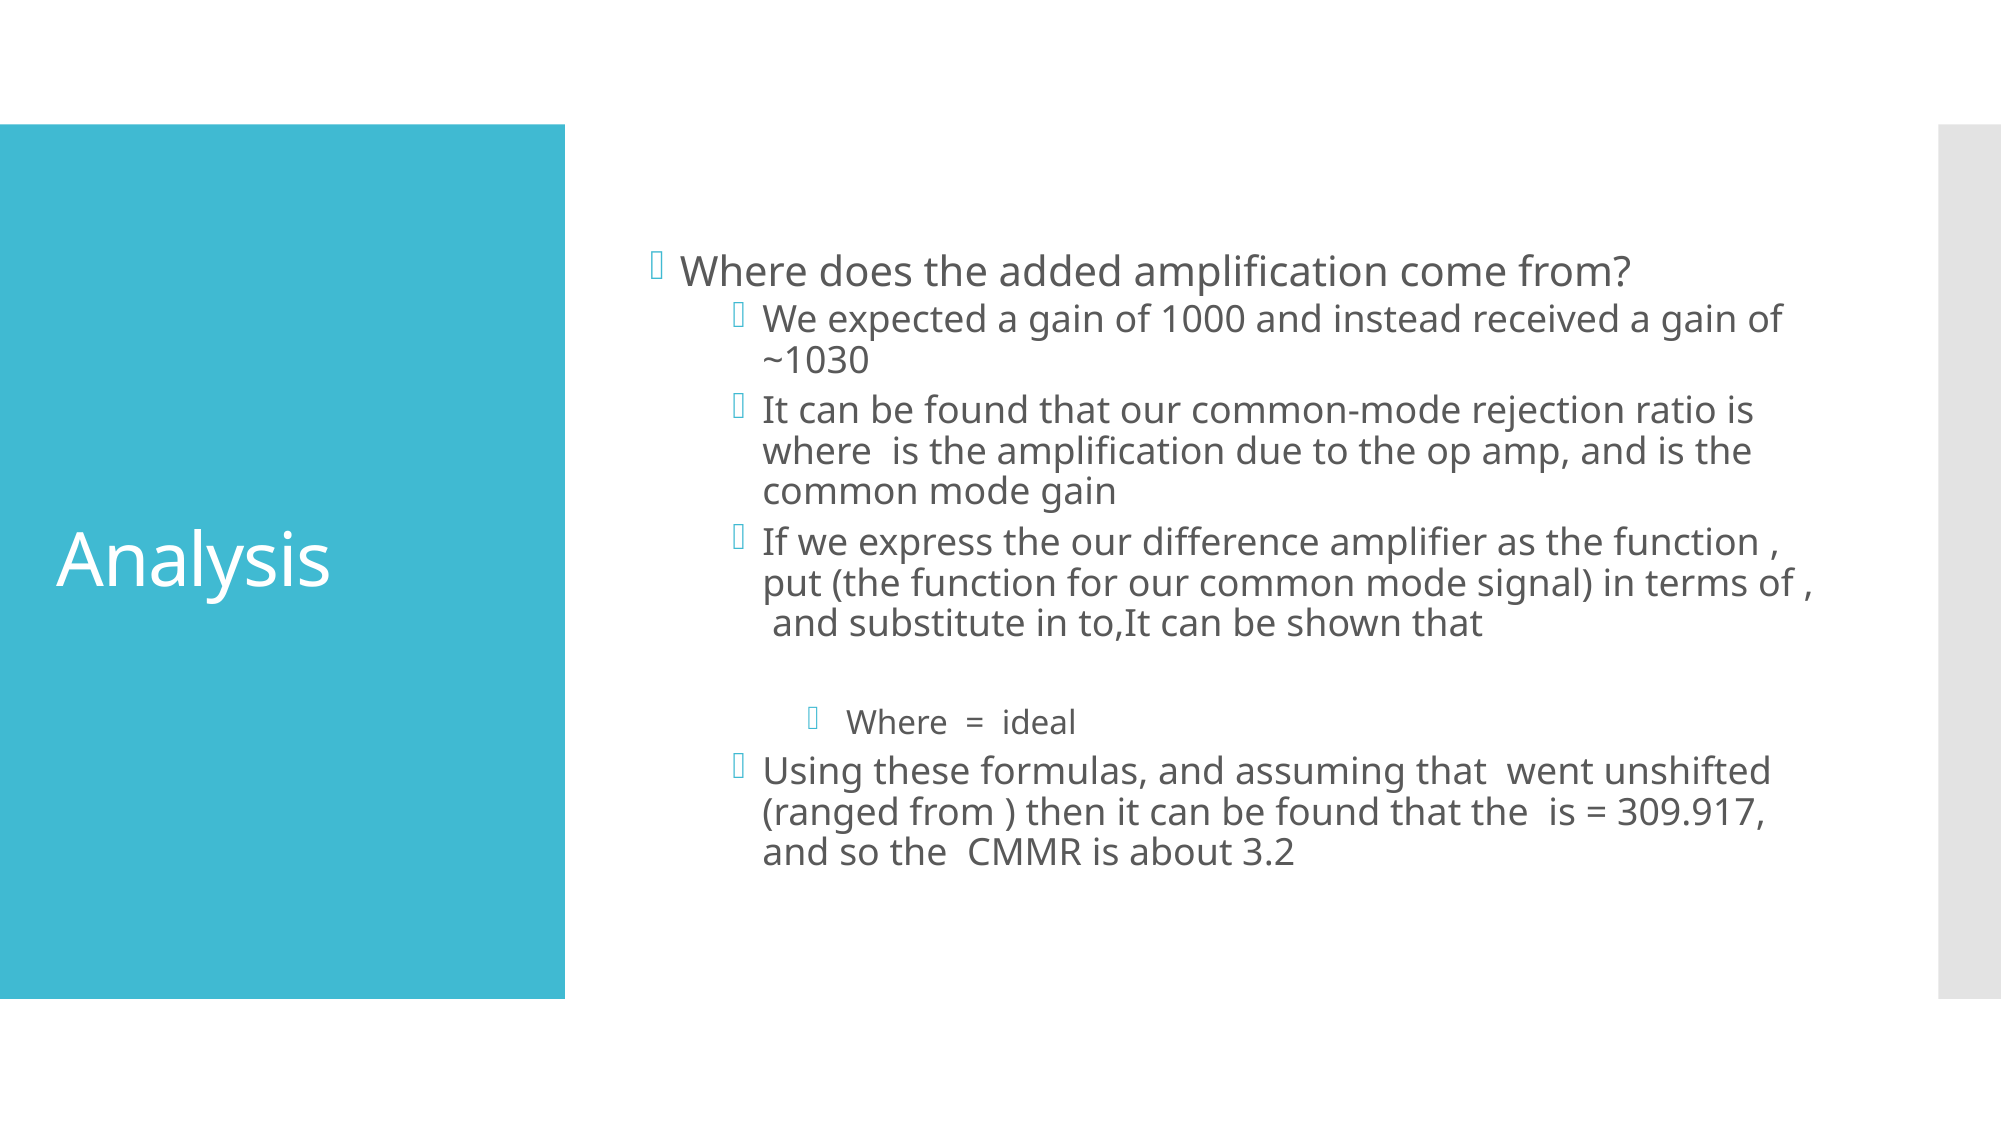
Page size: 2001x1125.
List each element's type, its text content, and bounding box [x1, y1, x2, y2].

title Analysis [41, 184, 525, 940]
